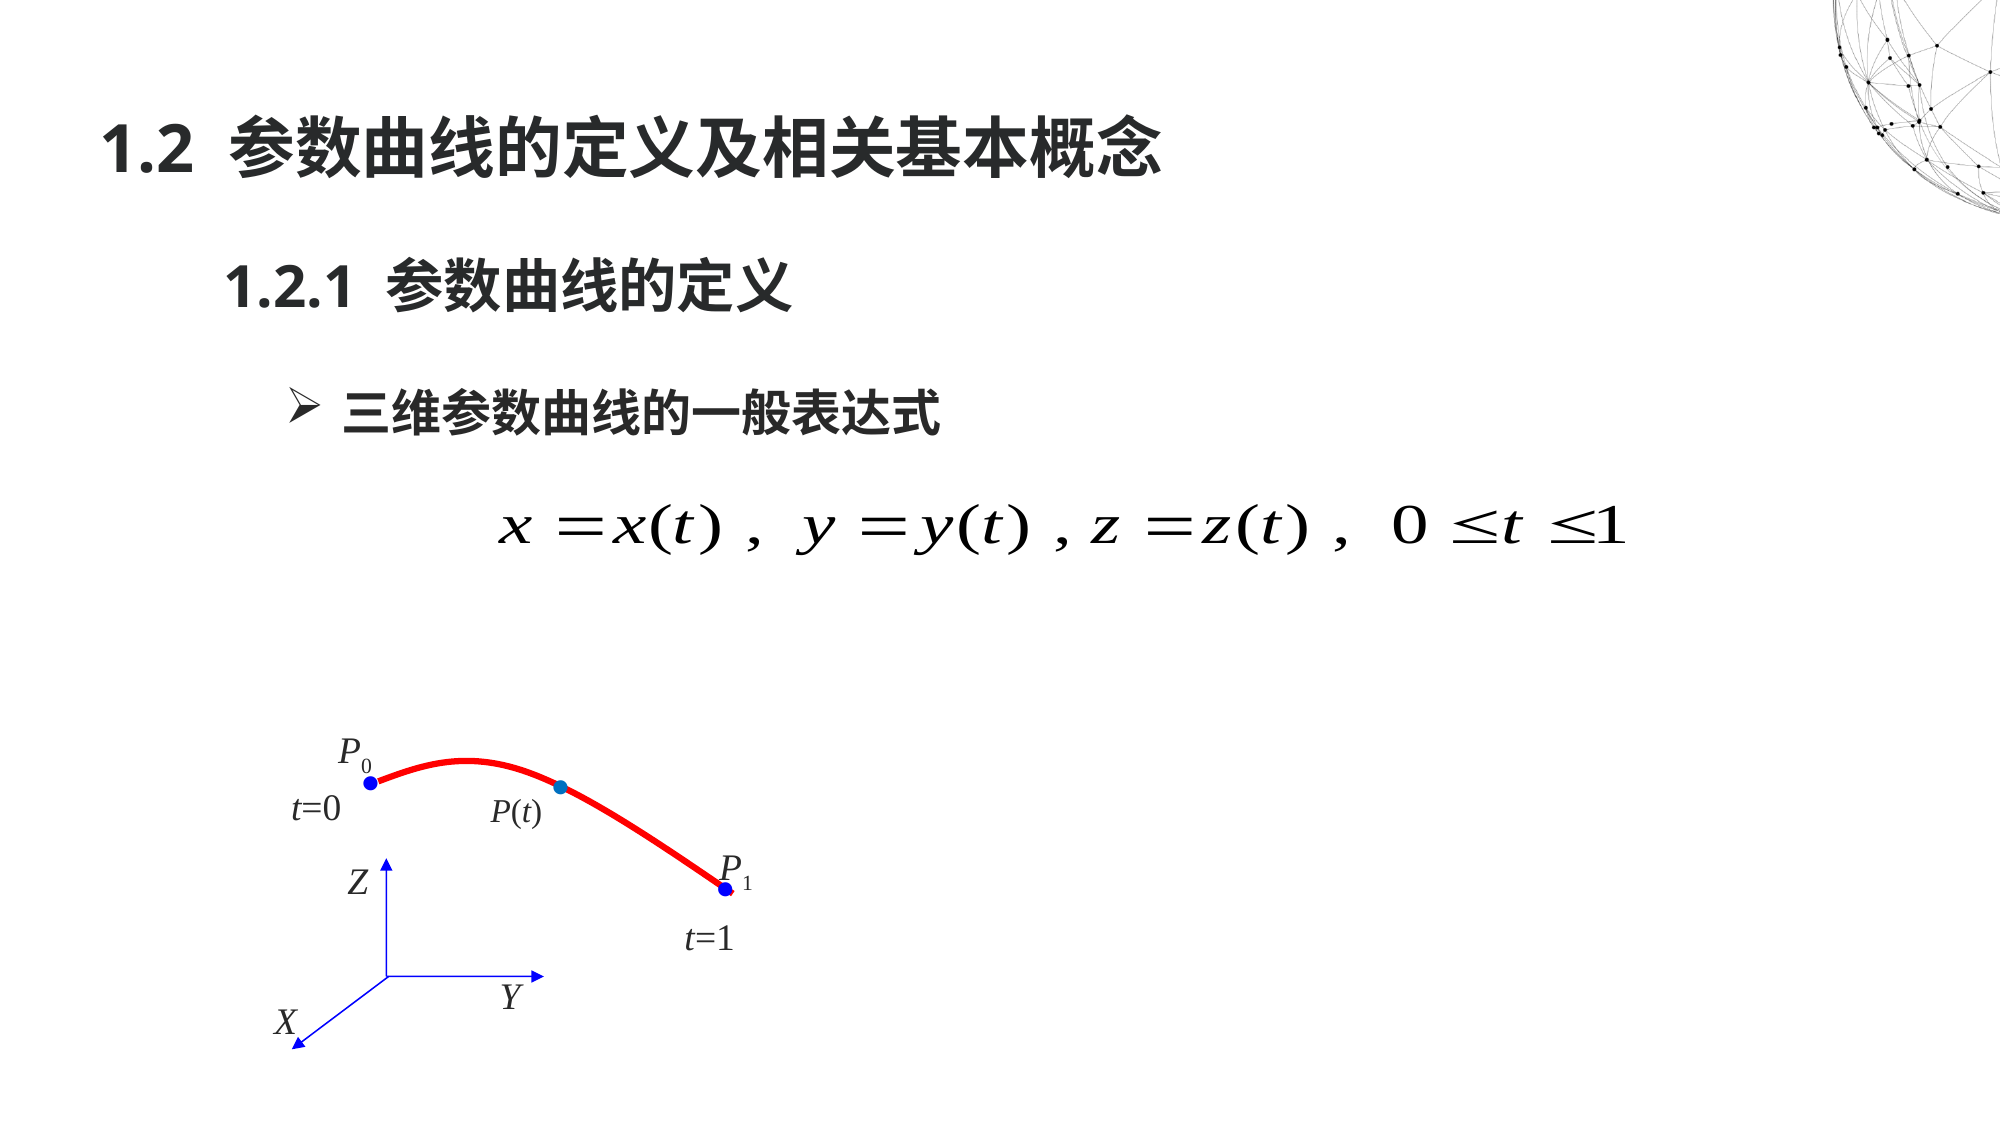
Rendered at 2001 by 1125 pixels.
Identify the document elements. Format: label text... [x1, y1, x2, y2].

text_box t=1 [669, 921, 812, 966]
text_box X [259, 989, 370, 1050]
text_box t=0 [276, 775, 323, 836]
picture [711, 0, 2000, 725]
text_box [323, 718, 815, 921]
title 1.2 参数曲线的定义及相关基本概念 [91, 30, 1798, 272]
list 1.2.1 参数曲线的定义 三维参数曲线的一般表达式 [208, 241, 1863, 1093]
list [484, 491, 1636, 567]
text_box Y [484, 964, 595, 1025]
